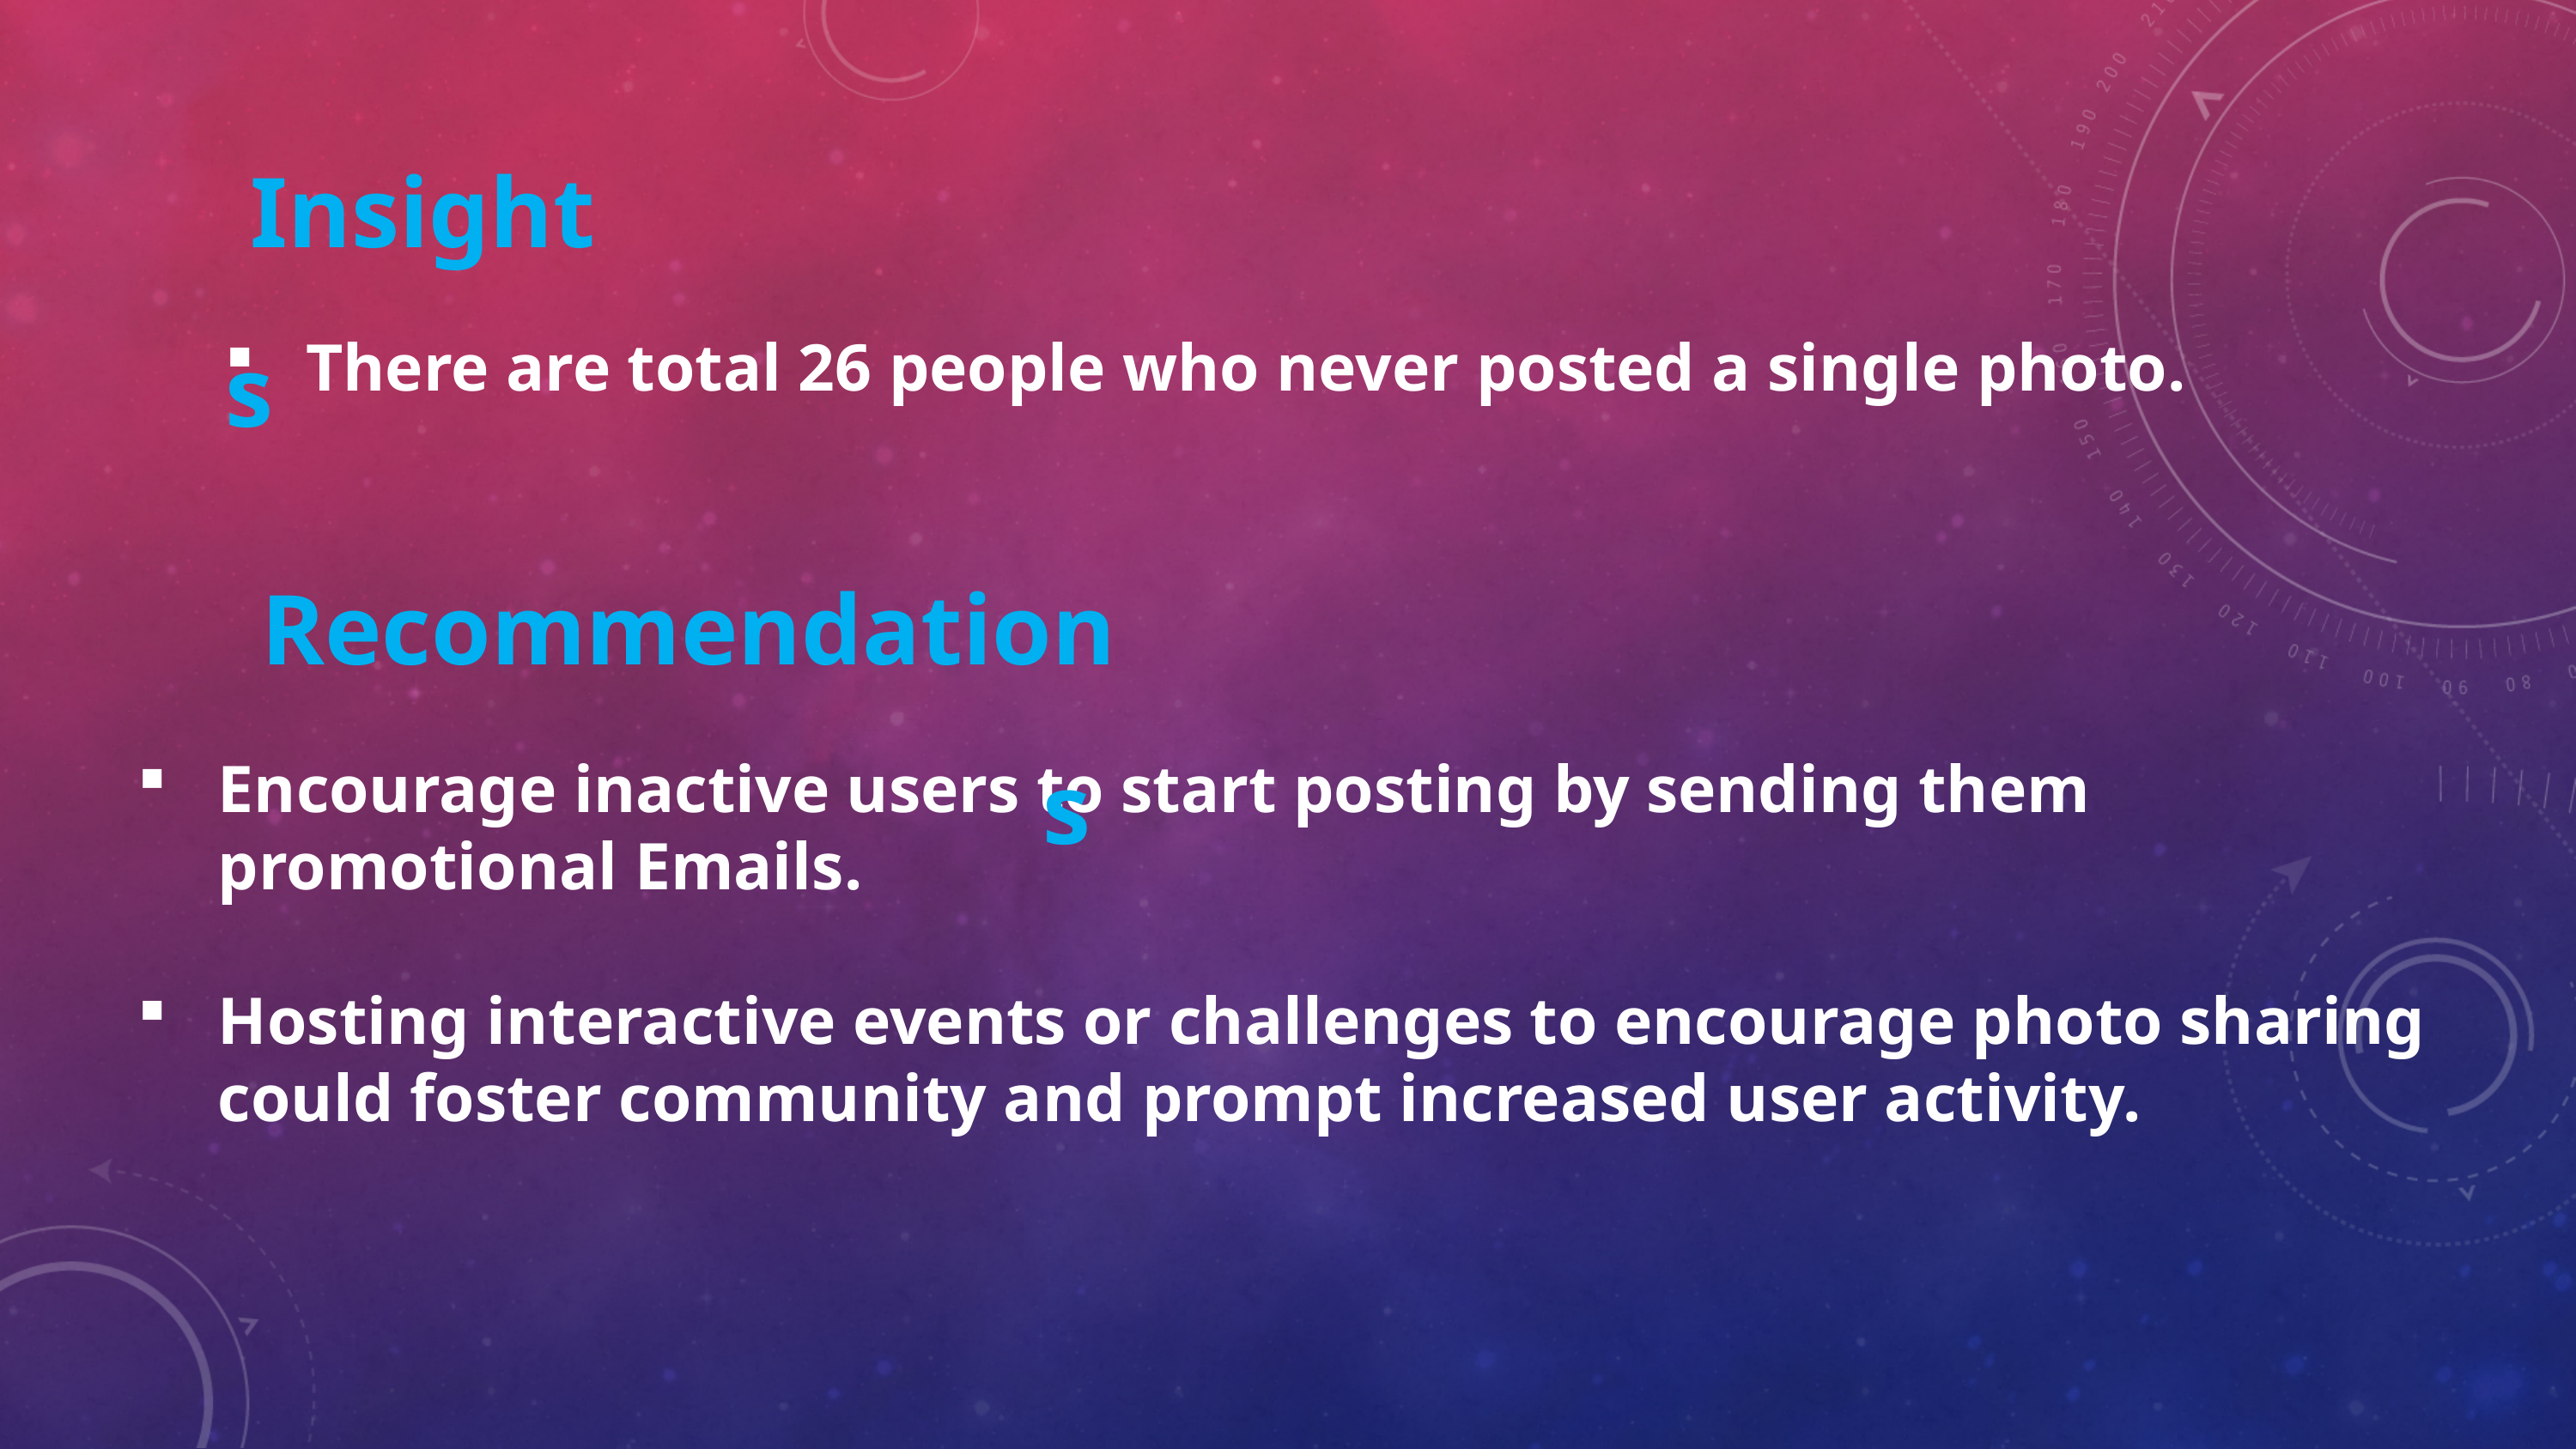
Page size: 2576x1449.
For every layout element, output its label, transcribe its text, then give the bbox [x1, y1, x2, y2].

text_box Insights [225, 87, 629, 326]
text_box There are total 26 people who never posted a single photo. [225, 326, 2533, 482]
picture [0, 0, 2576, 1449]
text_box Encourage inactive users to start posting by sending them promotional Emails. Hosting interactive events or challenges to encourage photo sharing could foster community and prompt increased user activity. [137, 670, 2445, 1135]
text_box Recommendations [225, 504, 1116, 864]
